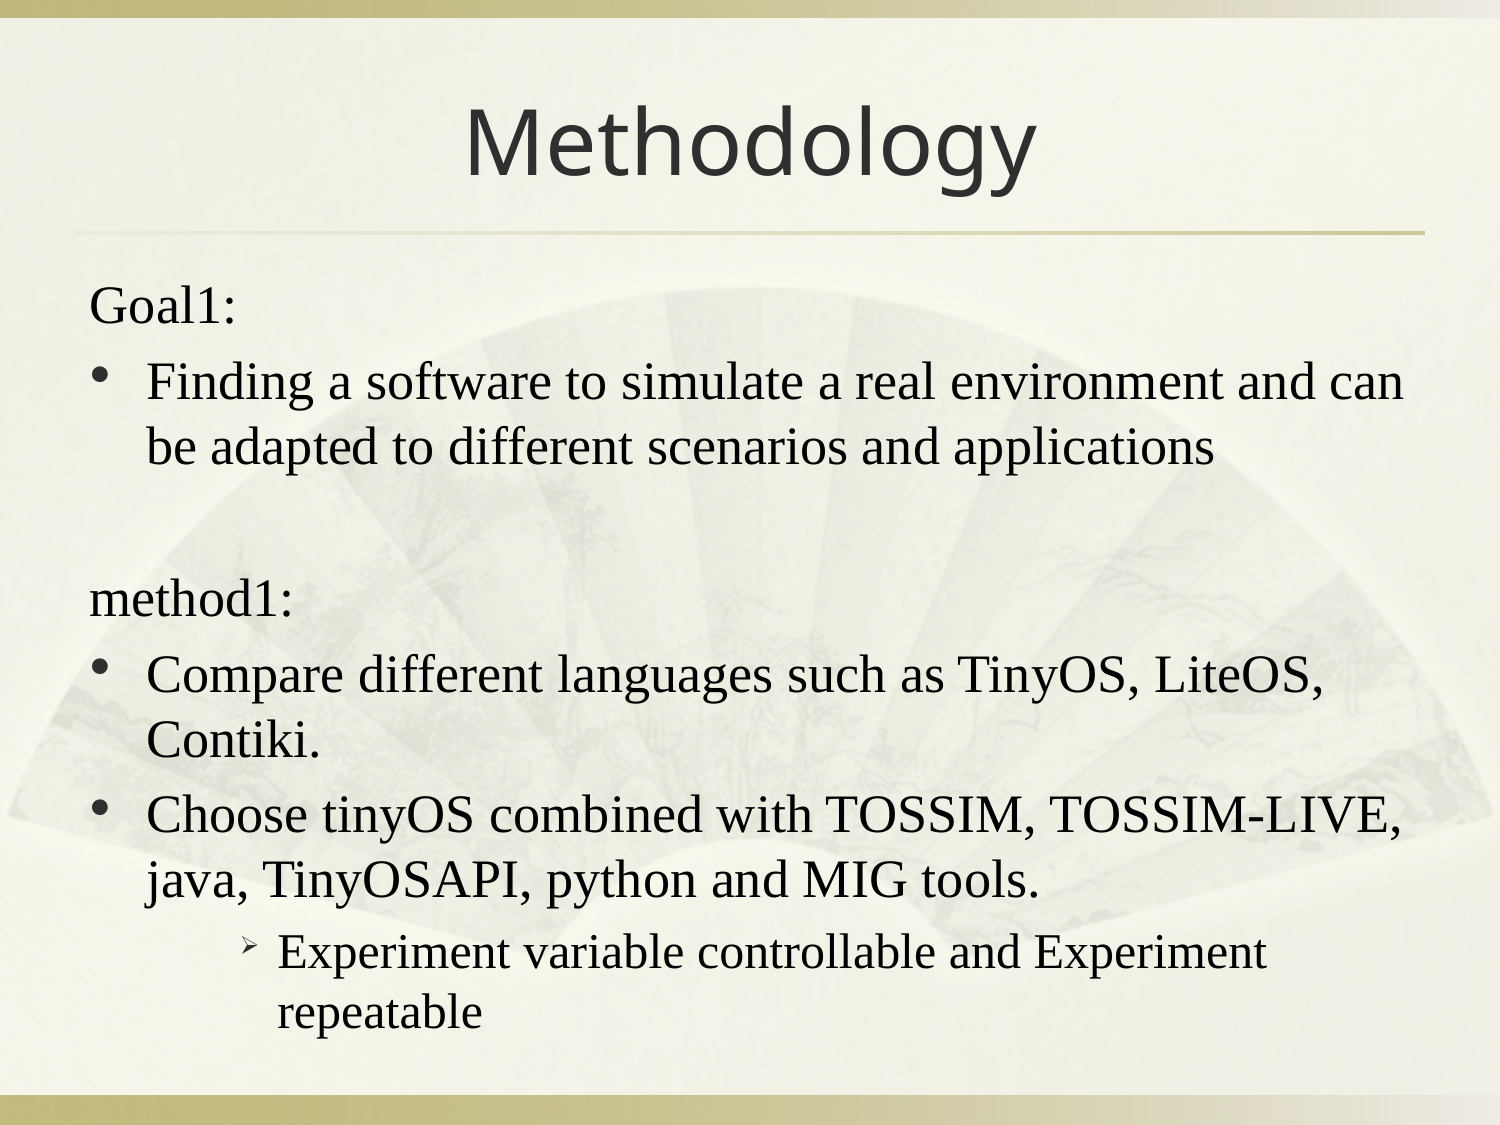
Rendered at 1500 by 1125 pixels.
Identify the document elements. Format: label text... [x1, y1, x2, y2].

title Methodology [75, 45, 1425, 233]
list Goal1: Finding a software to simulate a real environment and can be adapted to different scenarios and applications method1: Compare different languages such as TinyOS, LiteOS, Contiki. Choose tinyOS combined with TOSSIM, TOSSIM-LIVE, java, TinyOSAPI, python and MIG tools. Experiment variable controllable and Experiment repeatable [75, 262, 1425, 1032]
